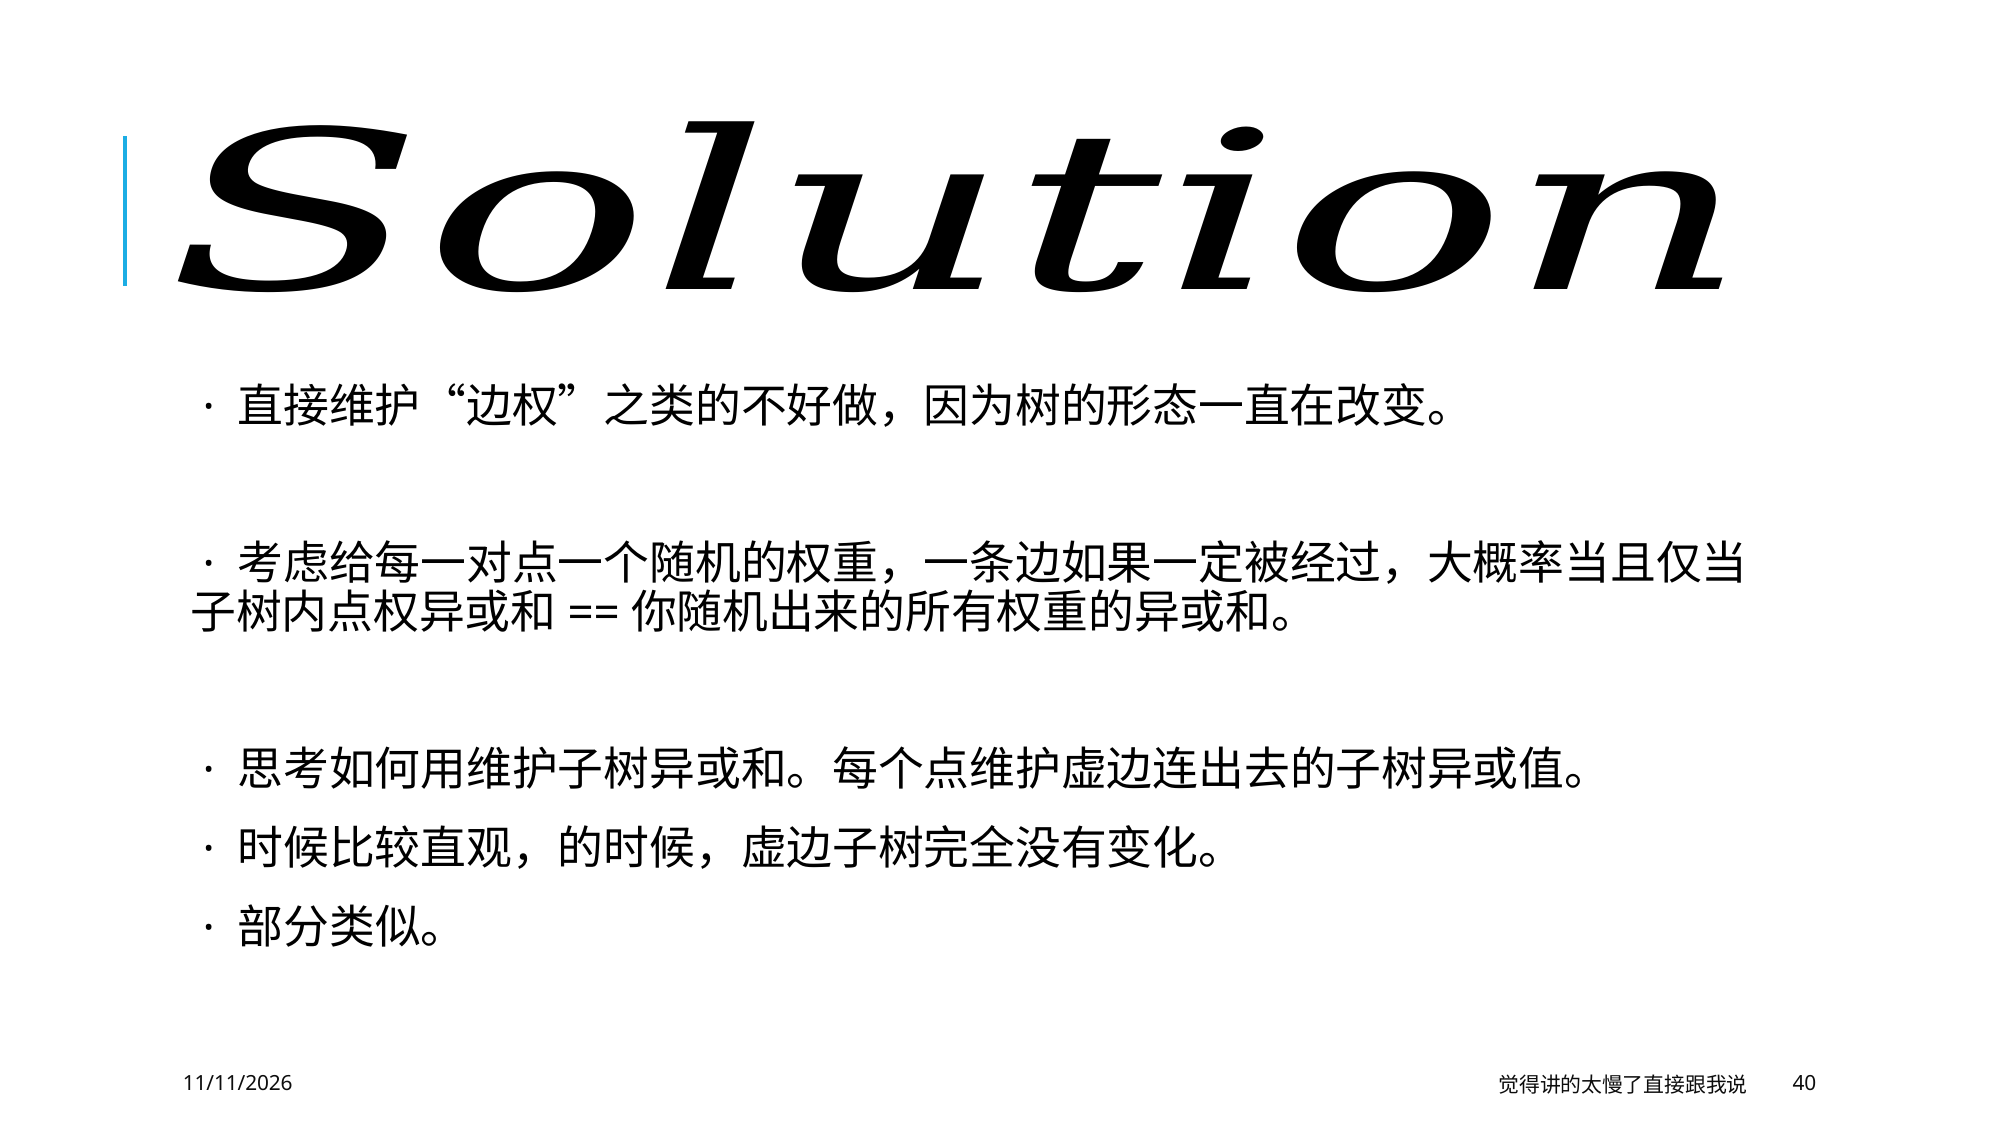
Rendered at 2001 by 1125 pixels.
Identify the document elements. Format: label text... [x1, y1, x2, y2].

slide_number 40 [1777, 1061, 1938, 1107]
footer 觉得讲的太慢了直接跟我说 [794, 1061, 1763, 1107]
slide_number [168, 1061, 522, 1107]
